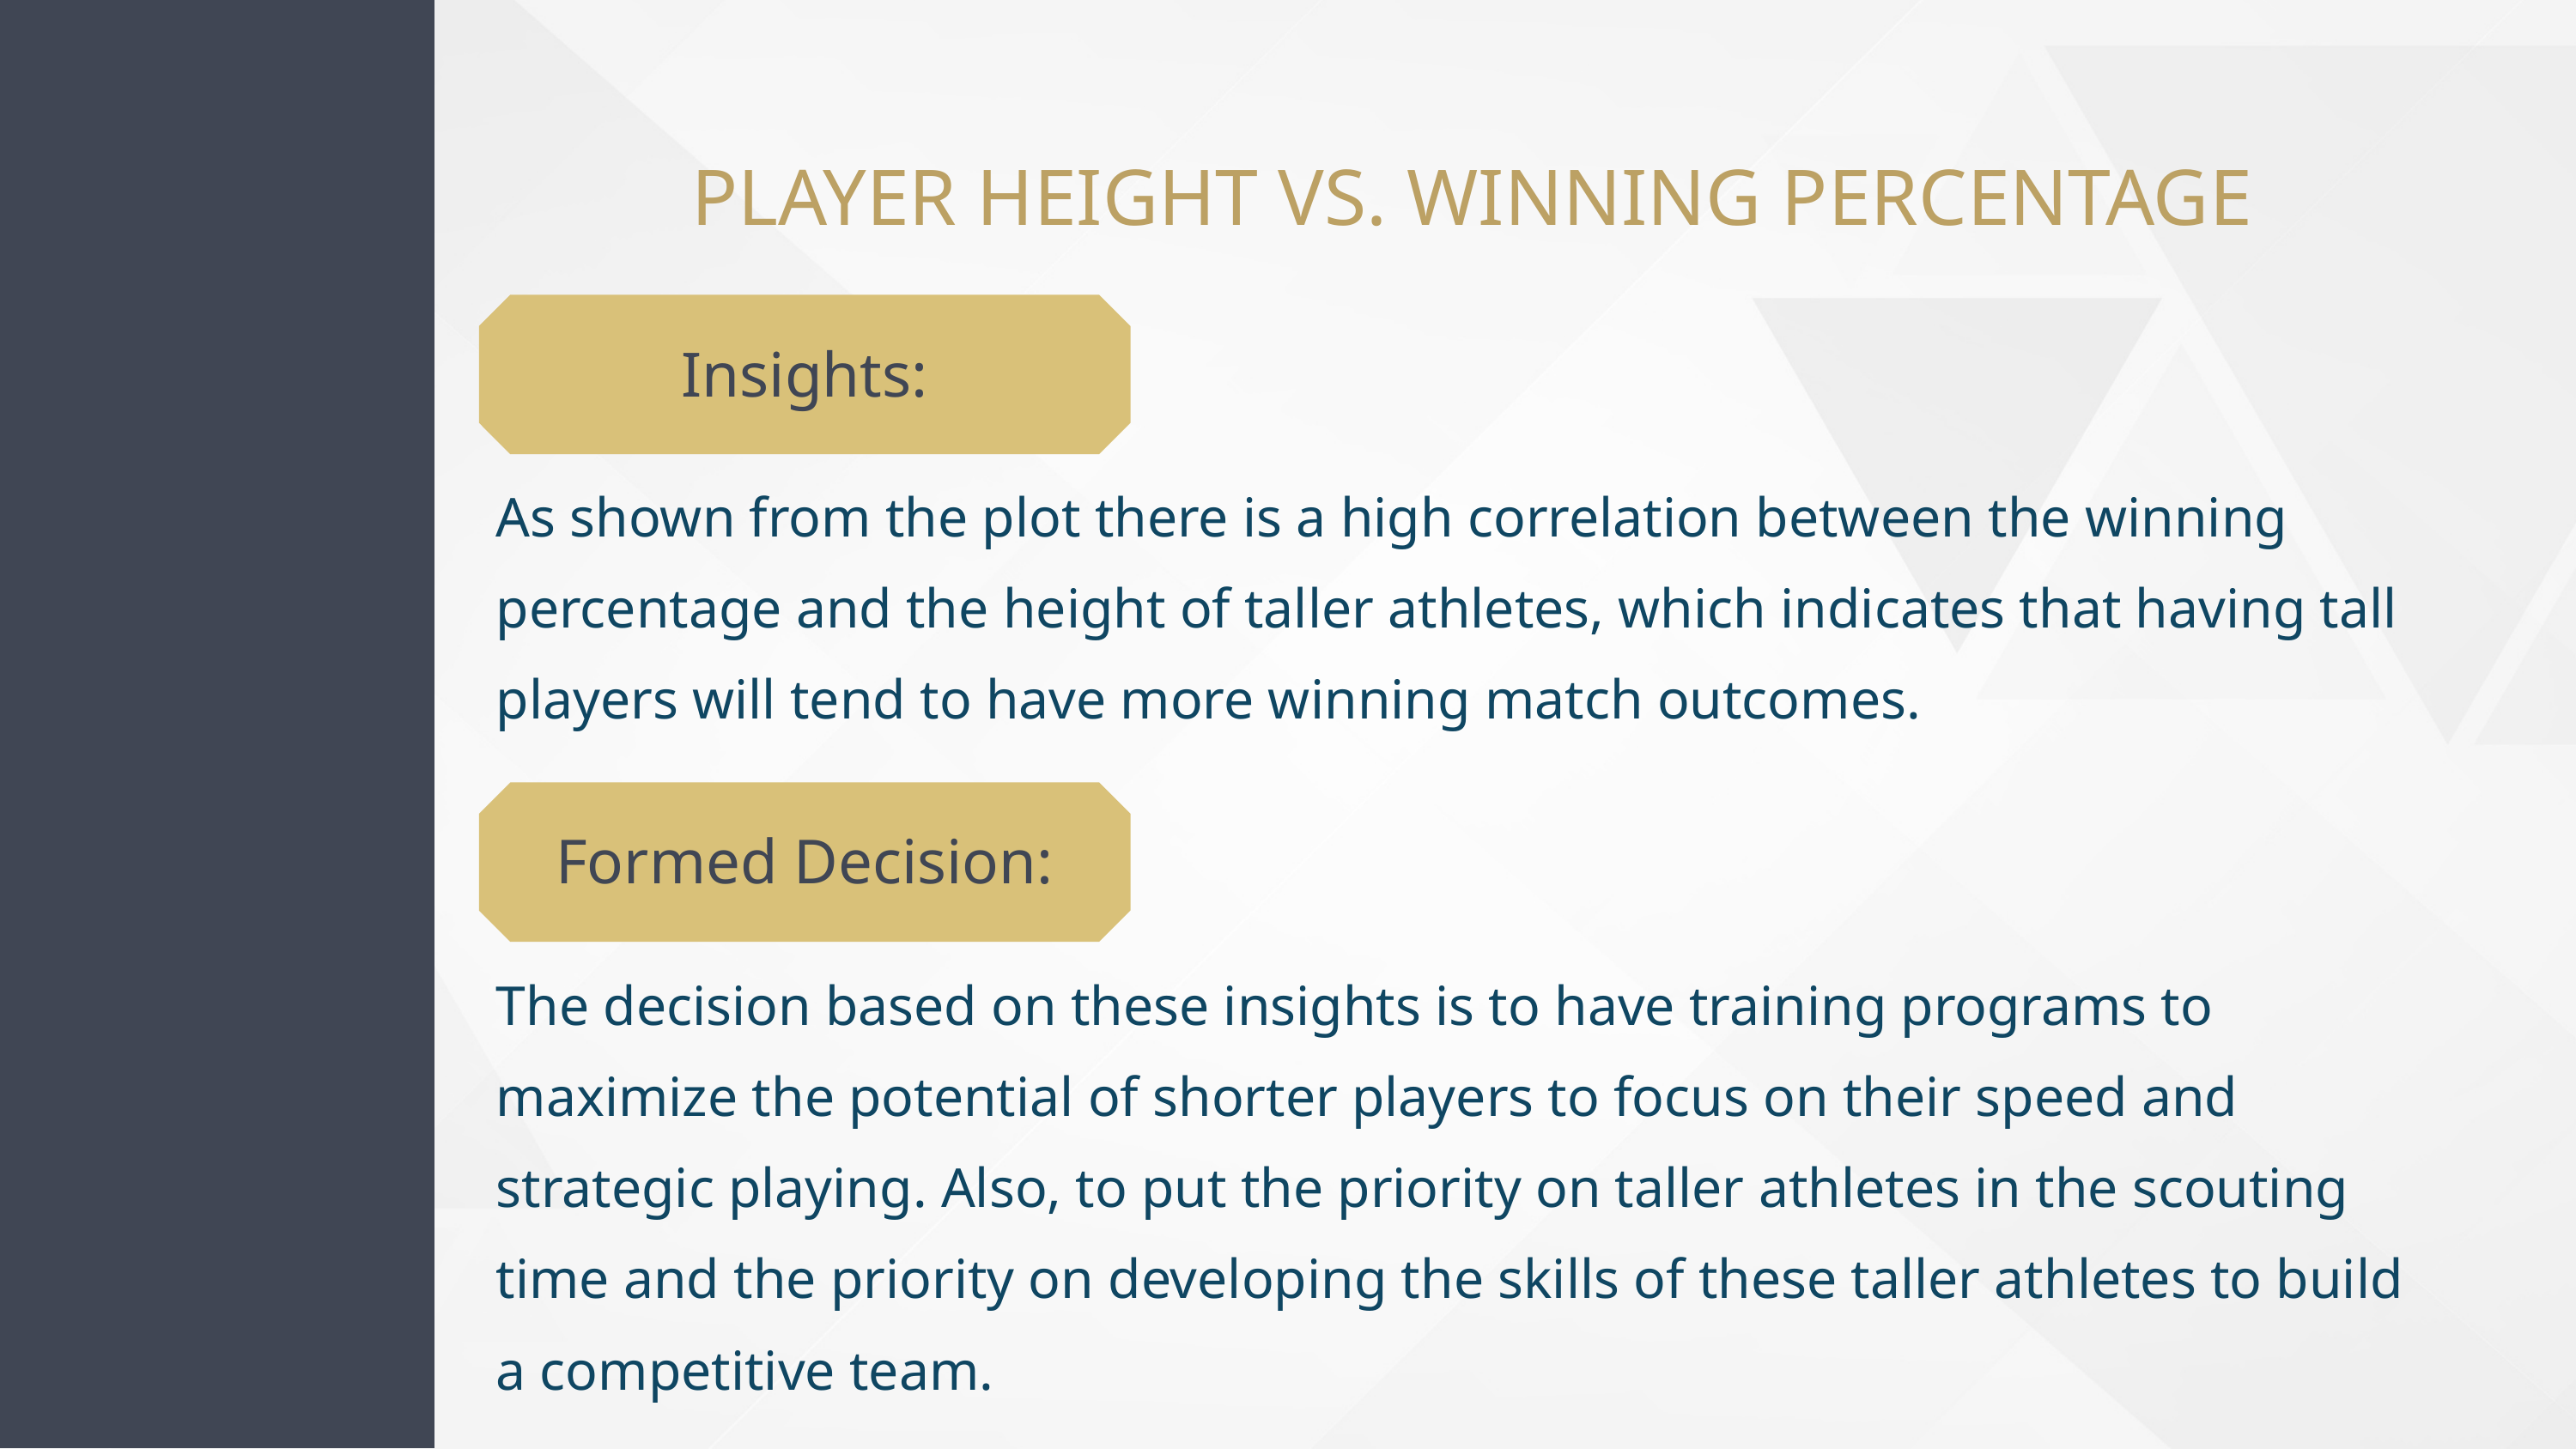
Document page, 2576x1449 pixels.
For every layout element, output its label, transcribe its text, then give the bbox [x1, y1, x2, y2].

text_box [478, 782, 1131, 943]
text_box [436, 0, 2576, 1449]
text_box The decision based on these insights is to have training programs to maximize the potential of shorter players to focus on their speed and strategic playing. Also, to put the priority on taller athletes in the scouting time and the priority on developing the skills of these taller athletes to build a competitive team. [495, 944, 2432, 1401]
text_box As shown from the plot there is a high correlation between the winning percentage and the height of taller athletes, which indicates that having tall players will tend to have more winning match outcomes. [495, 456, 2432, 731]
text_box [478, 294, 1131, 455]
text_box PLAYER HEIGHT VS. WINNING PERCENTAGE [530, 132, 2415, 240]
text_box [0, 0, 435, 1449]
